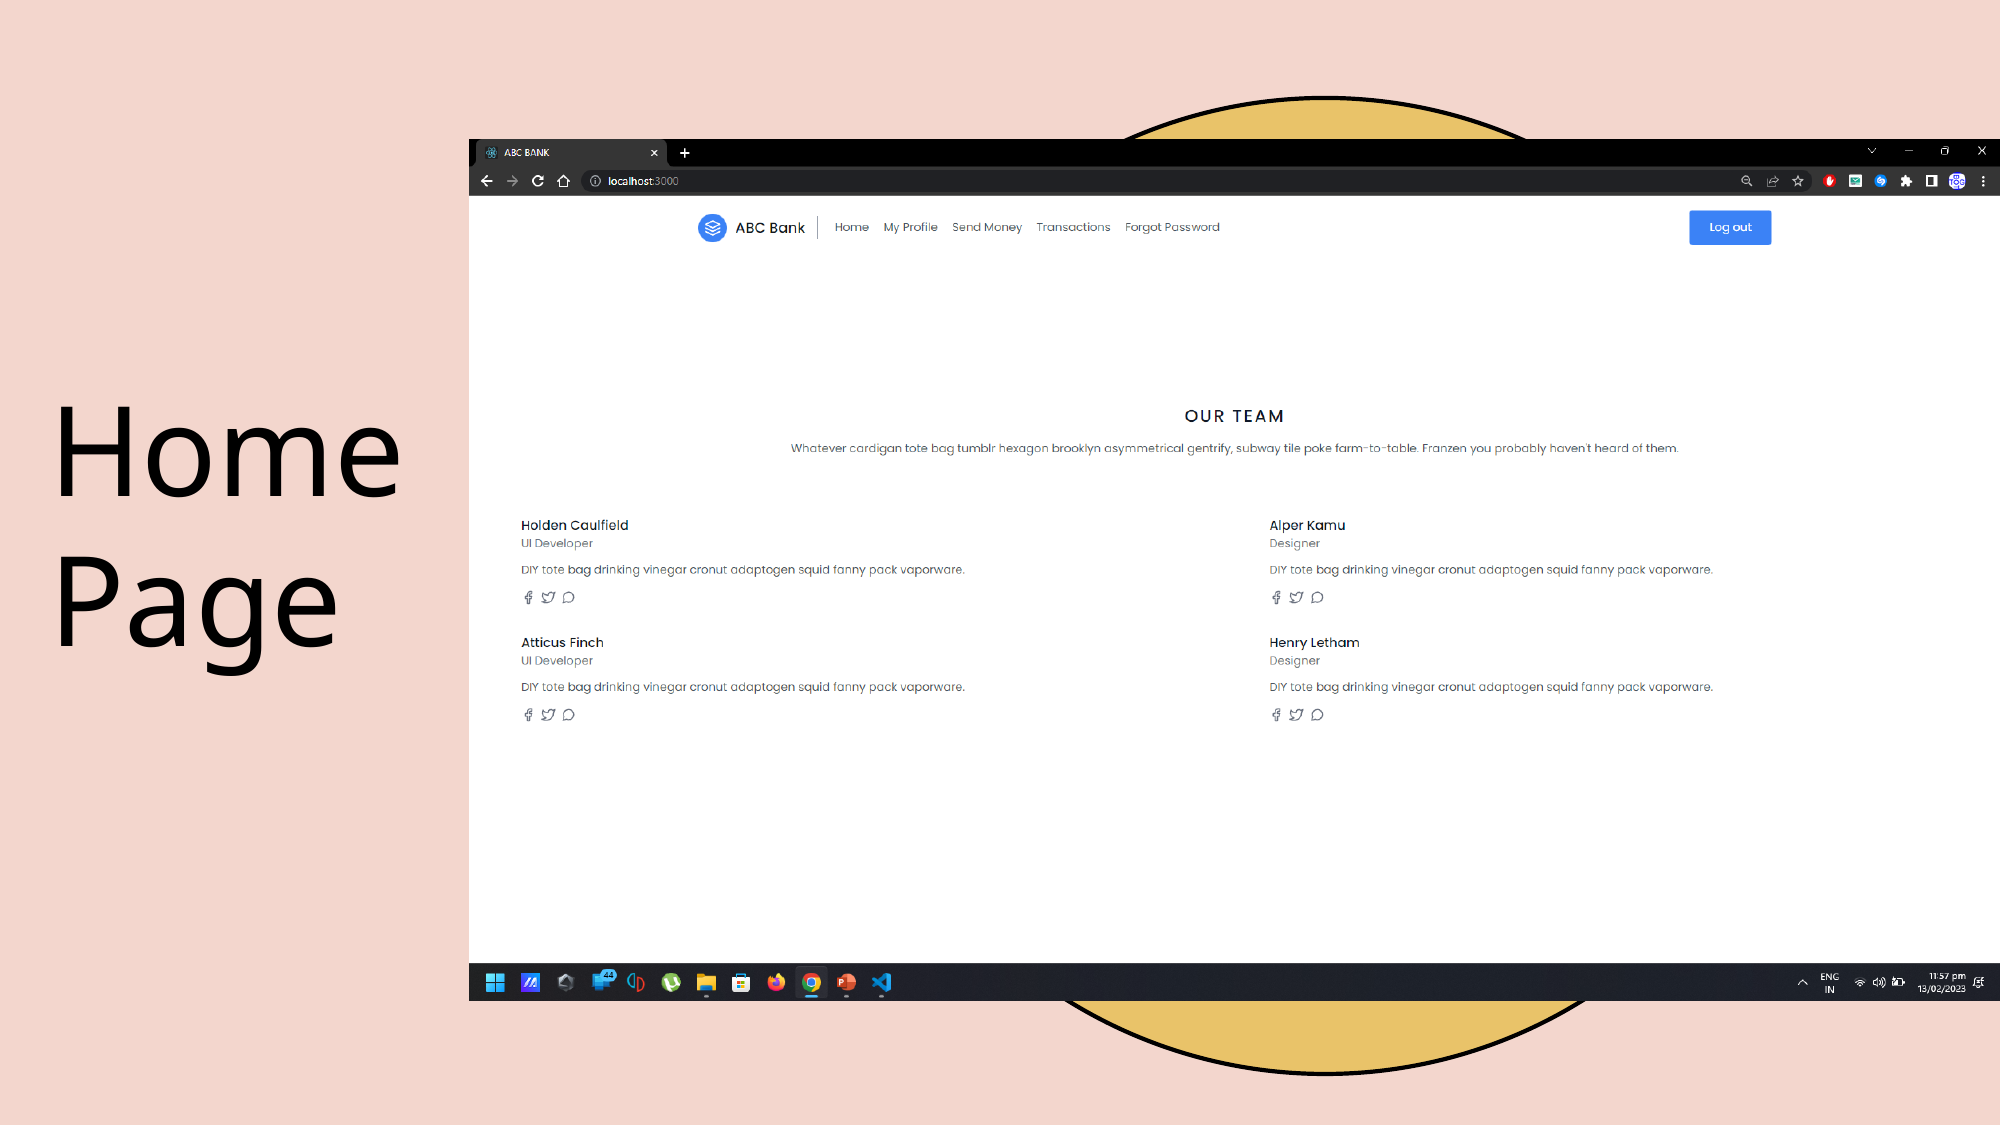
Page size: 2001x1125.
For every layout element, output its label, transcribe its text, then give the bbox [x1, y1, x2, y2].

title Home Page [34, 363, 469, 682]
picture [469, 139, 2000, 1001]
